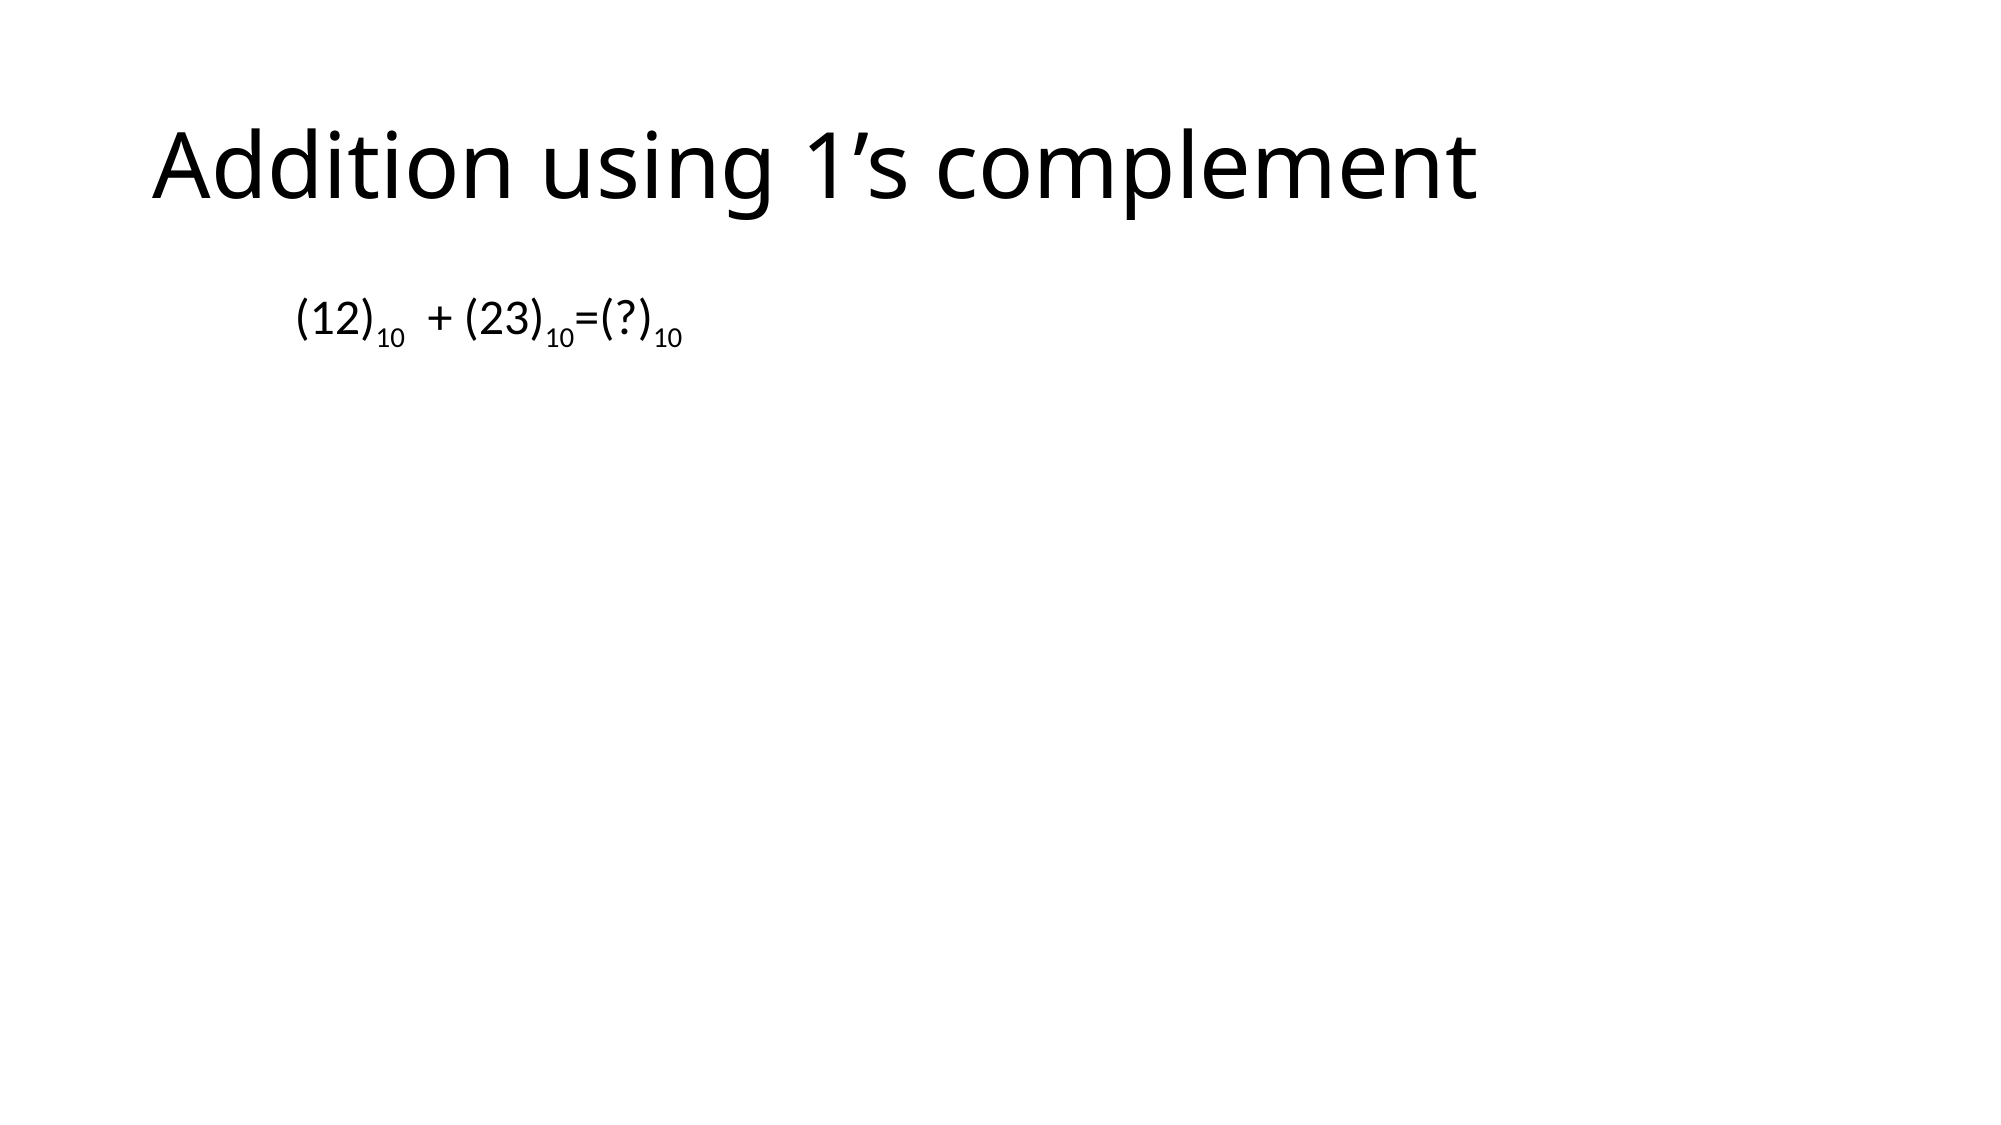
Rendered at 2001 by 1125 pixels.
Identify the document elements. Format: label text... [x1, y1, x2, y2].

text_box (12)10 + (23)10=(?)10 [279, 277, 698, 361]
title Addition using 1’s complement [137, 59, 1863, 278]
